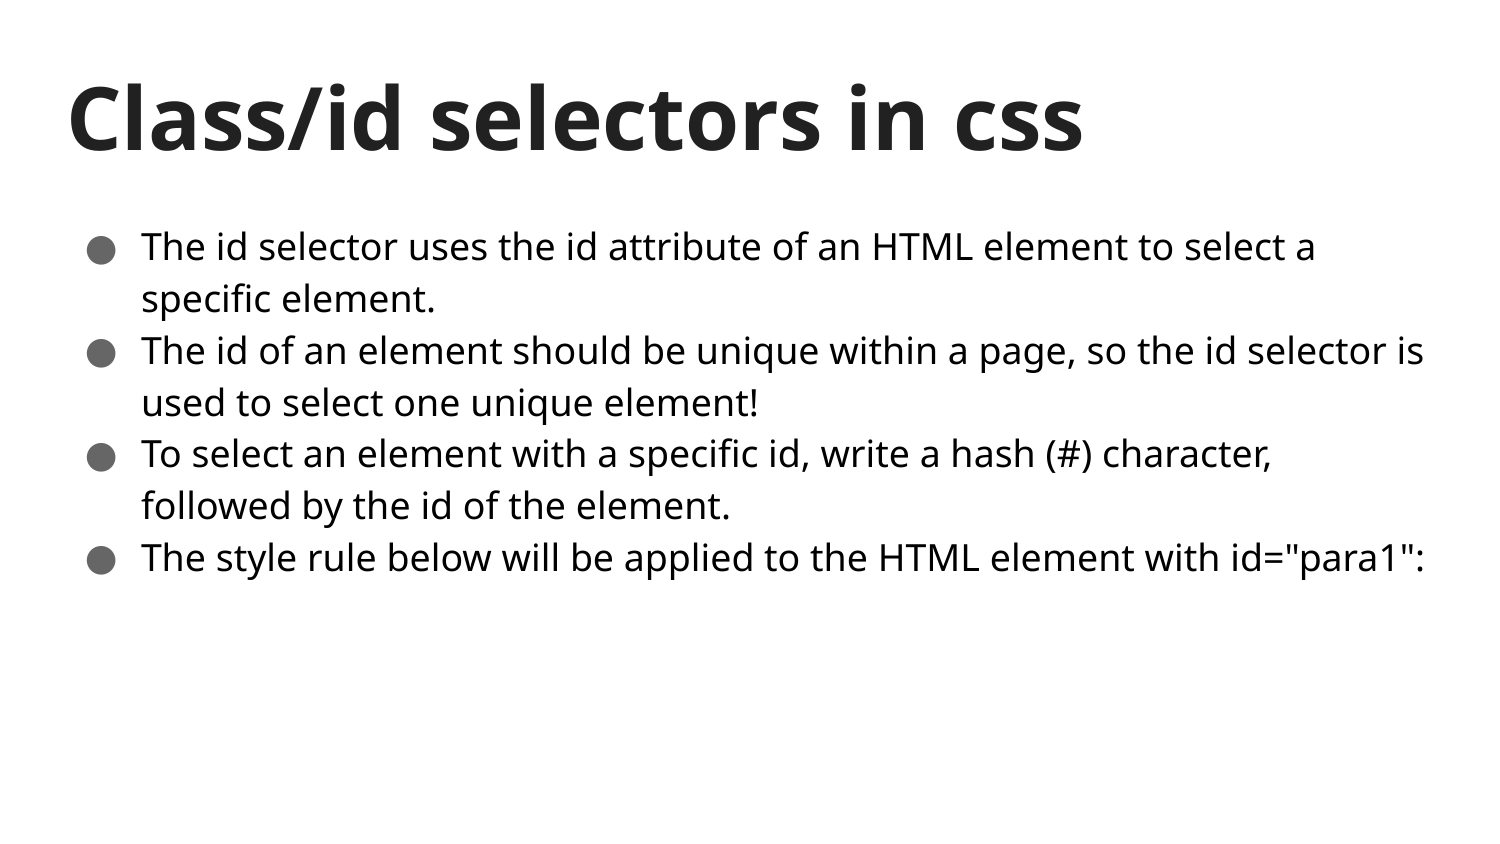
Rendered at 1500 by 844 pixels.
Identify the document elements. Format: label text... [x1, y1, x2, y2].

list The id selector uses the id attribute of an HTML element to select a specific element. The id of an element should be unique within a page, so the id selector is used to select one unique element! To select an element with a specific id, write a hash (#) character, followed by the id of the element. The style rule below will be applied to the HTML element with id="para1": [51, 201, 1449, 750]
title Class/id selectors in css [51, 48, 1449, 180]
